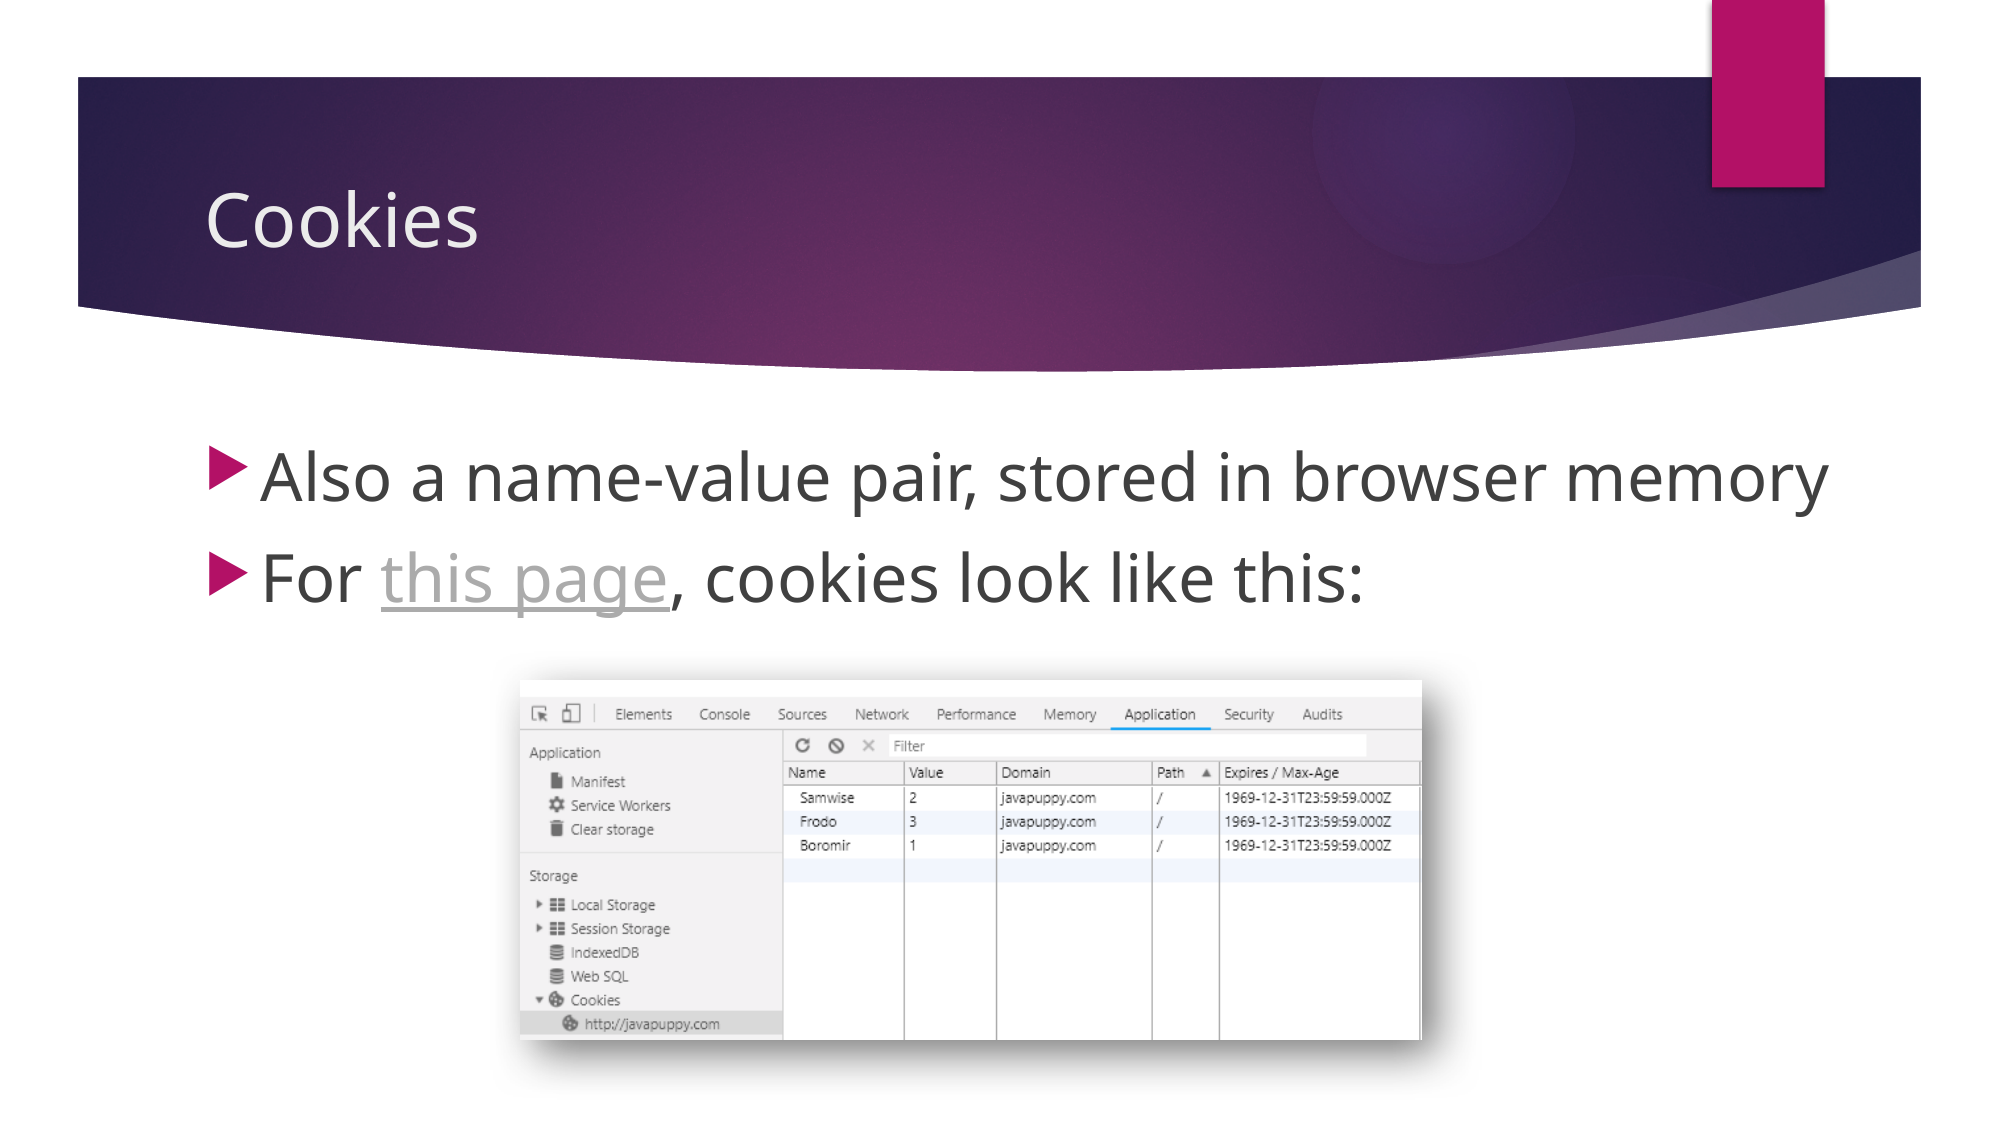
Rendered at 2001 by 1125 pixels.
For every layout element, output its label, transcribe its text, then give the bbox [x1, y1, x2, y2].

title Cookies [189, 159, 1627, 276]
picture [520, 680, 1422, 1040]
list Also a name-value pair, stored in browser memory For this page, cookies look like this: [189, 427, 1899, 988]
